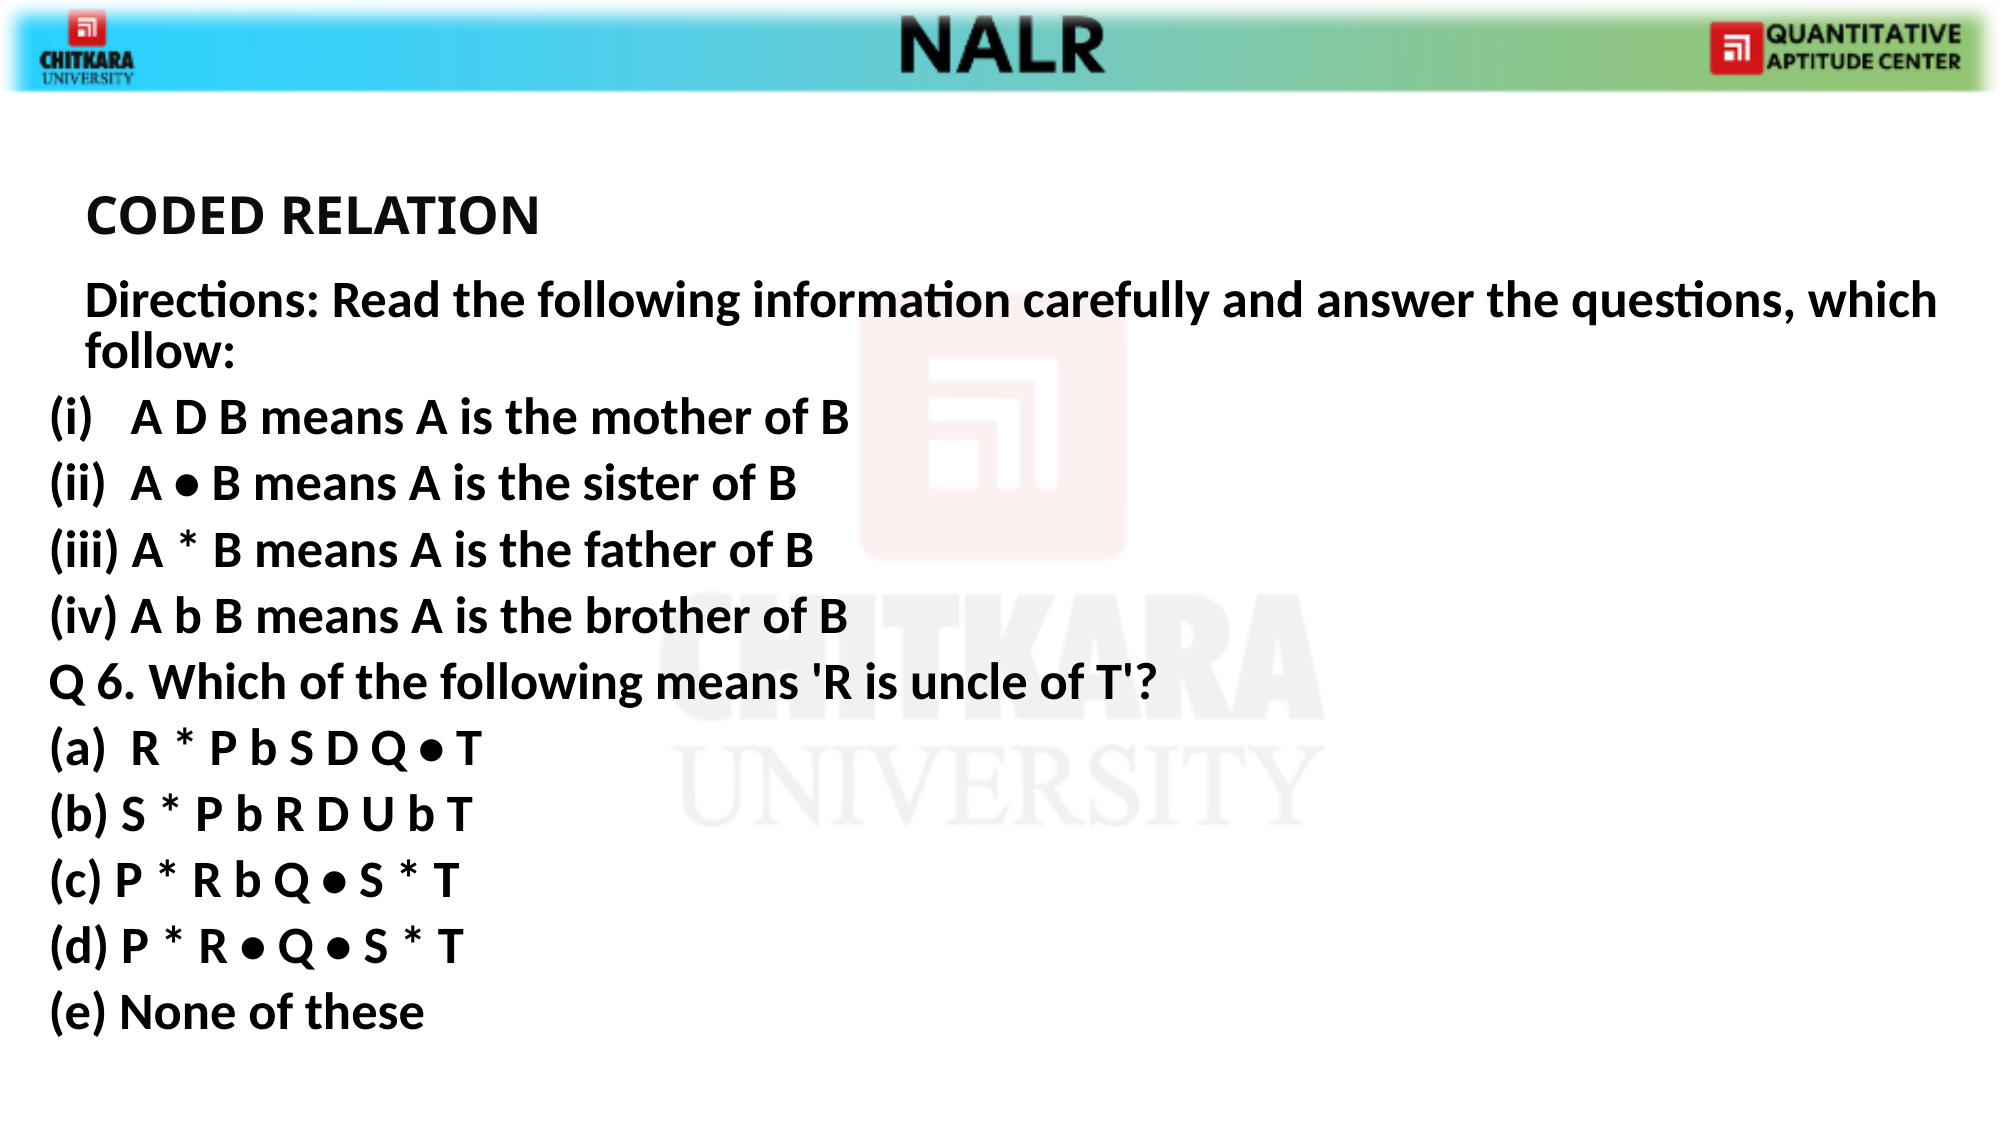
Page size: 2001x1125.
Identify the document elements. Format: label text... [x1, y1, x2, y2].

title [41, 31, 1959, 142]
list CODED RELATION Directions: Read the following information carefully and answer the questions, which follow: A D B means A is the mother of B (ii) A • B means A is the sister of B (iii) A * B means A is the father of B (iv) A b B means A is the brother of B Q 6. Which of the following means 'R is uncle of T'? R * P b S D Q • T (b) S * P b R D U b T (c) P * R b Q • S * T (d) P * R • Q • S * T (e) None of these [33, 175, 1959, 1053]
picture [28, 27, 1972, 1096]
